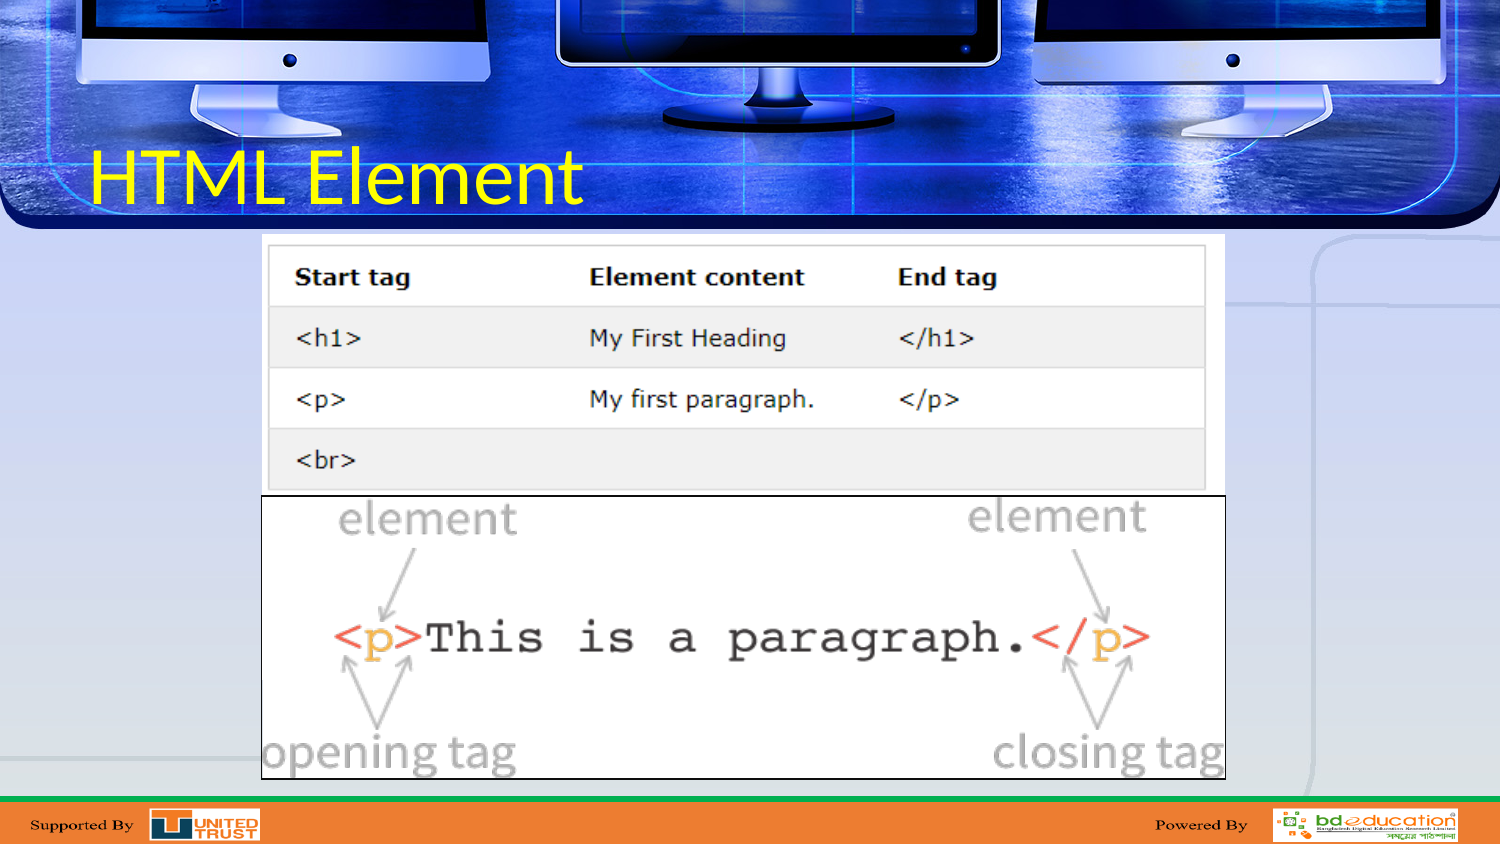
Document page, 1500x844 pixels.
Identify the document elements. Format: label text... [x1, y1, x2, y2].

title HTML Element [73, 121, 1427, 222]
picture [0, 0, 1500, 844]
